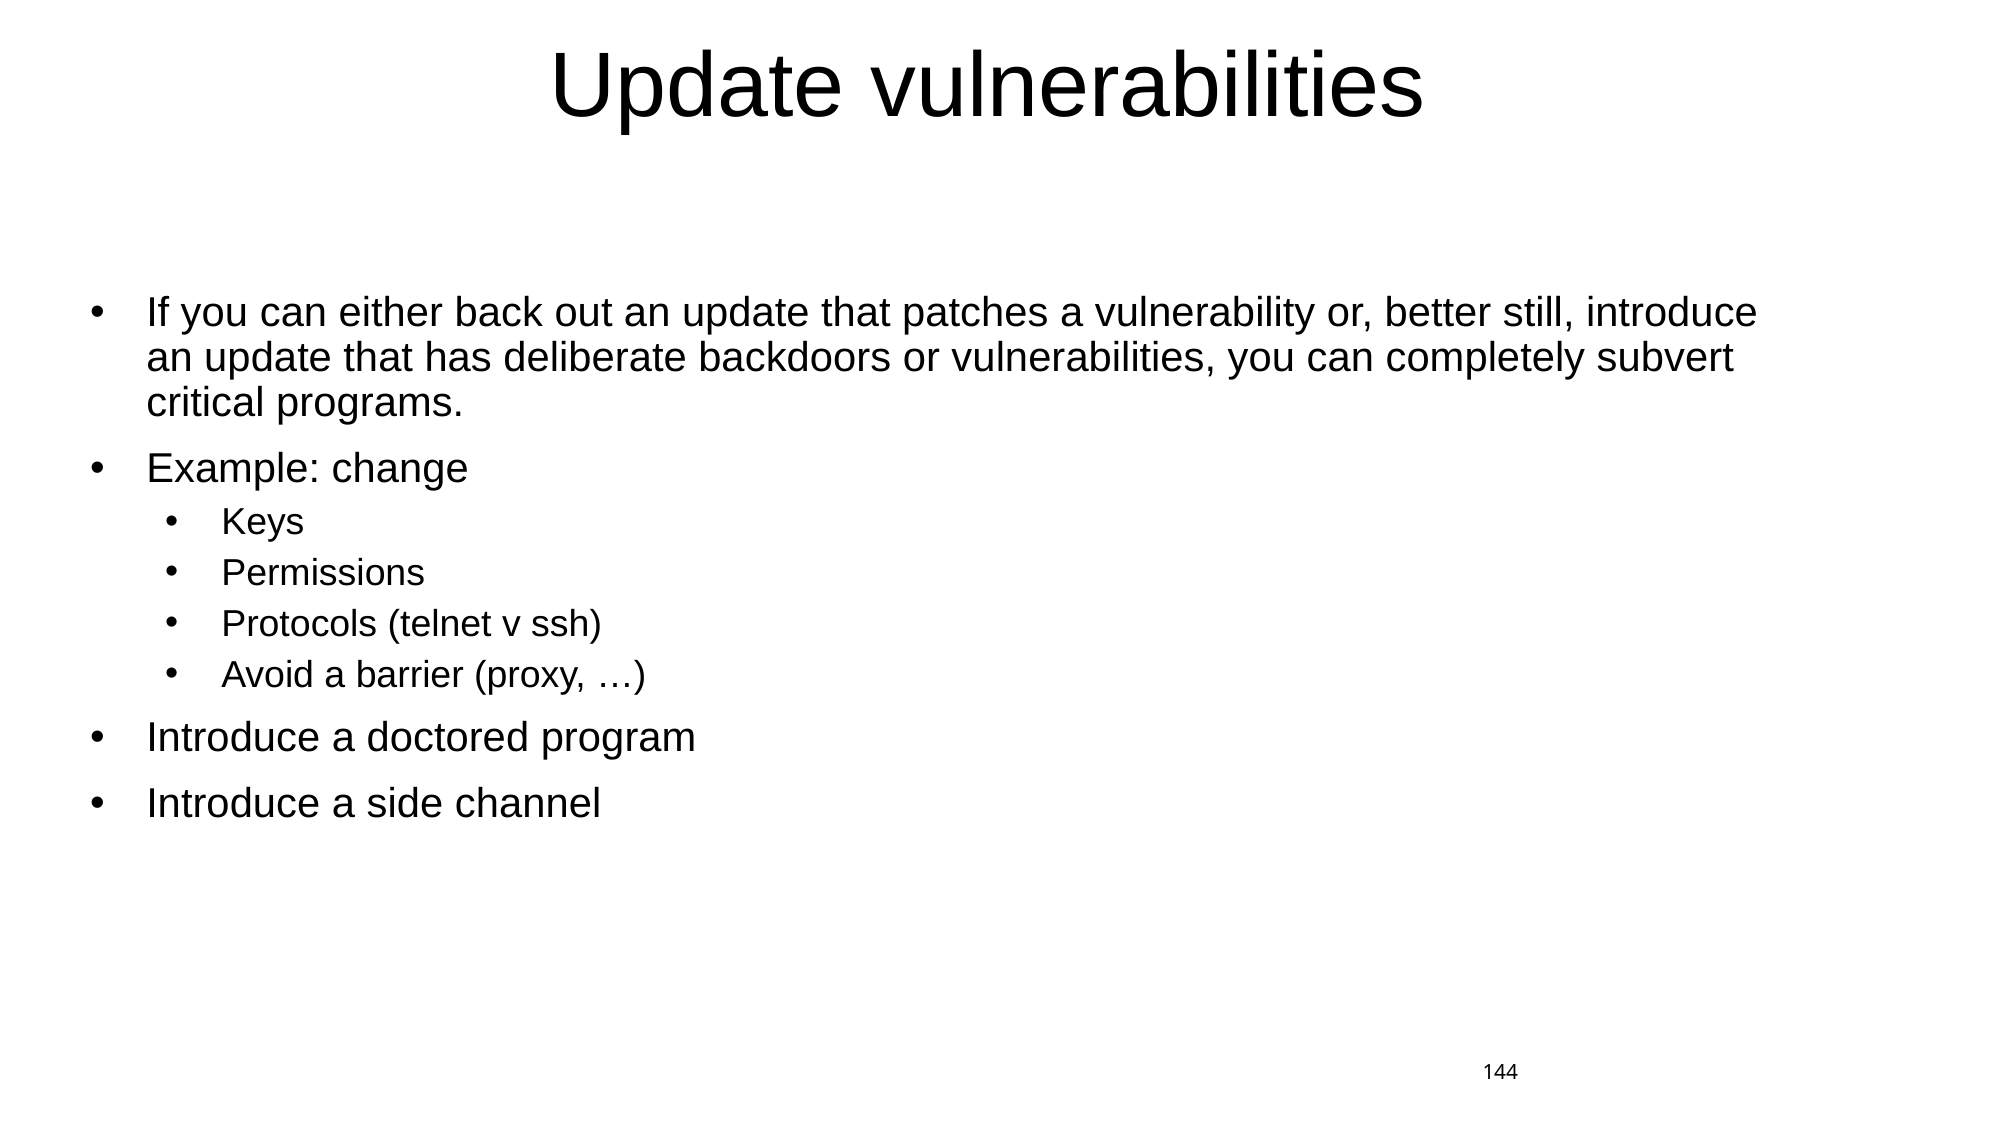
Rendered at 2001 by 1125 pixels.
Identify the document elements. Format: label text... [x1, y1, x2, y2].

list If you can either back out an update that patches a vulnerability or, better still, introduce an update that has deliberate backdoors or vulnerabilities, you can completely subvert critical programs. Example: change Keys Permissions Protocols (telnet v ssh) Avoid a barrier (proxy, …) Introduce a doctored program Introduce a side channel [75, 283, 1827, 964]
title Update vulnerabilities [150, 15, 1827, 159]
slide_number 144 [1325, 1042, 1675, 1103]
